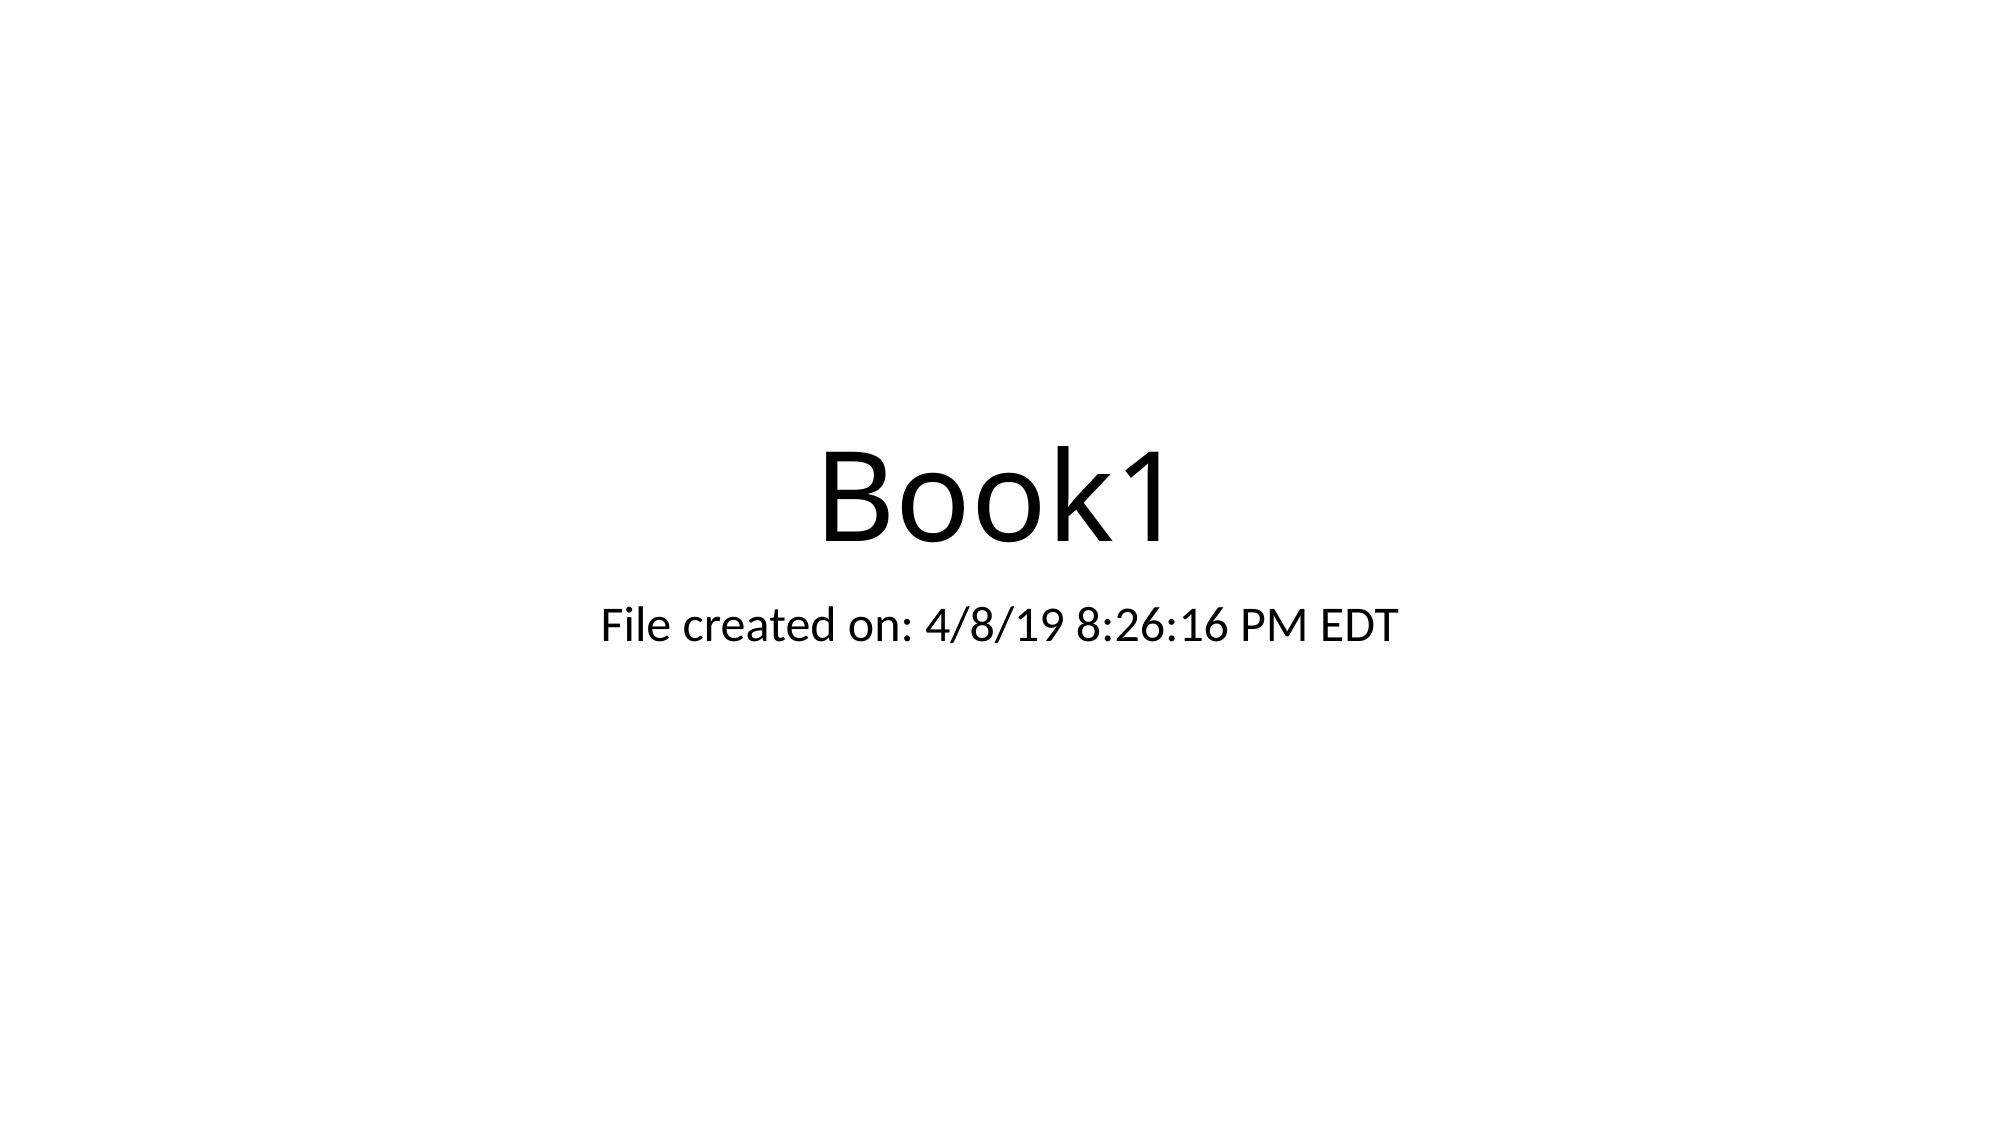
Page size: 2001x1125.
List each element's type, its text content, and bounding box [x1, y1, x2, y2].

title Book1 [249, 184, 1750, 576]
subtitle File created on: 4/8/19 8:26:16 PM EDT [249, 590, 1750, 863]
